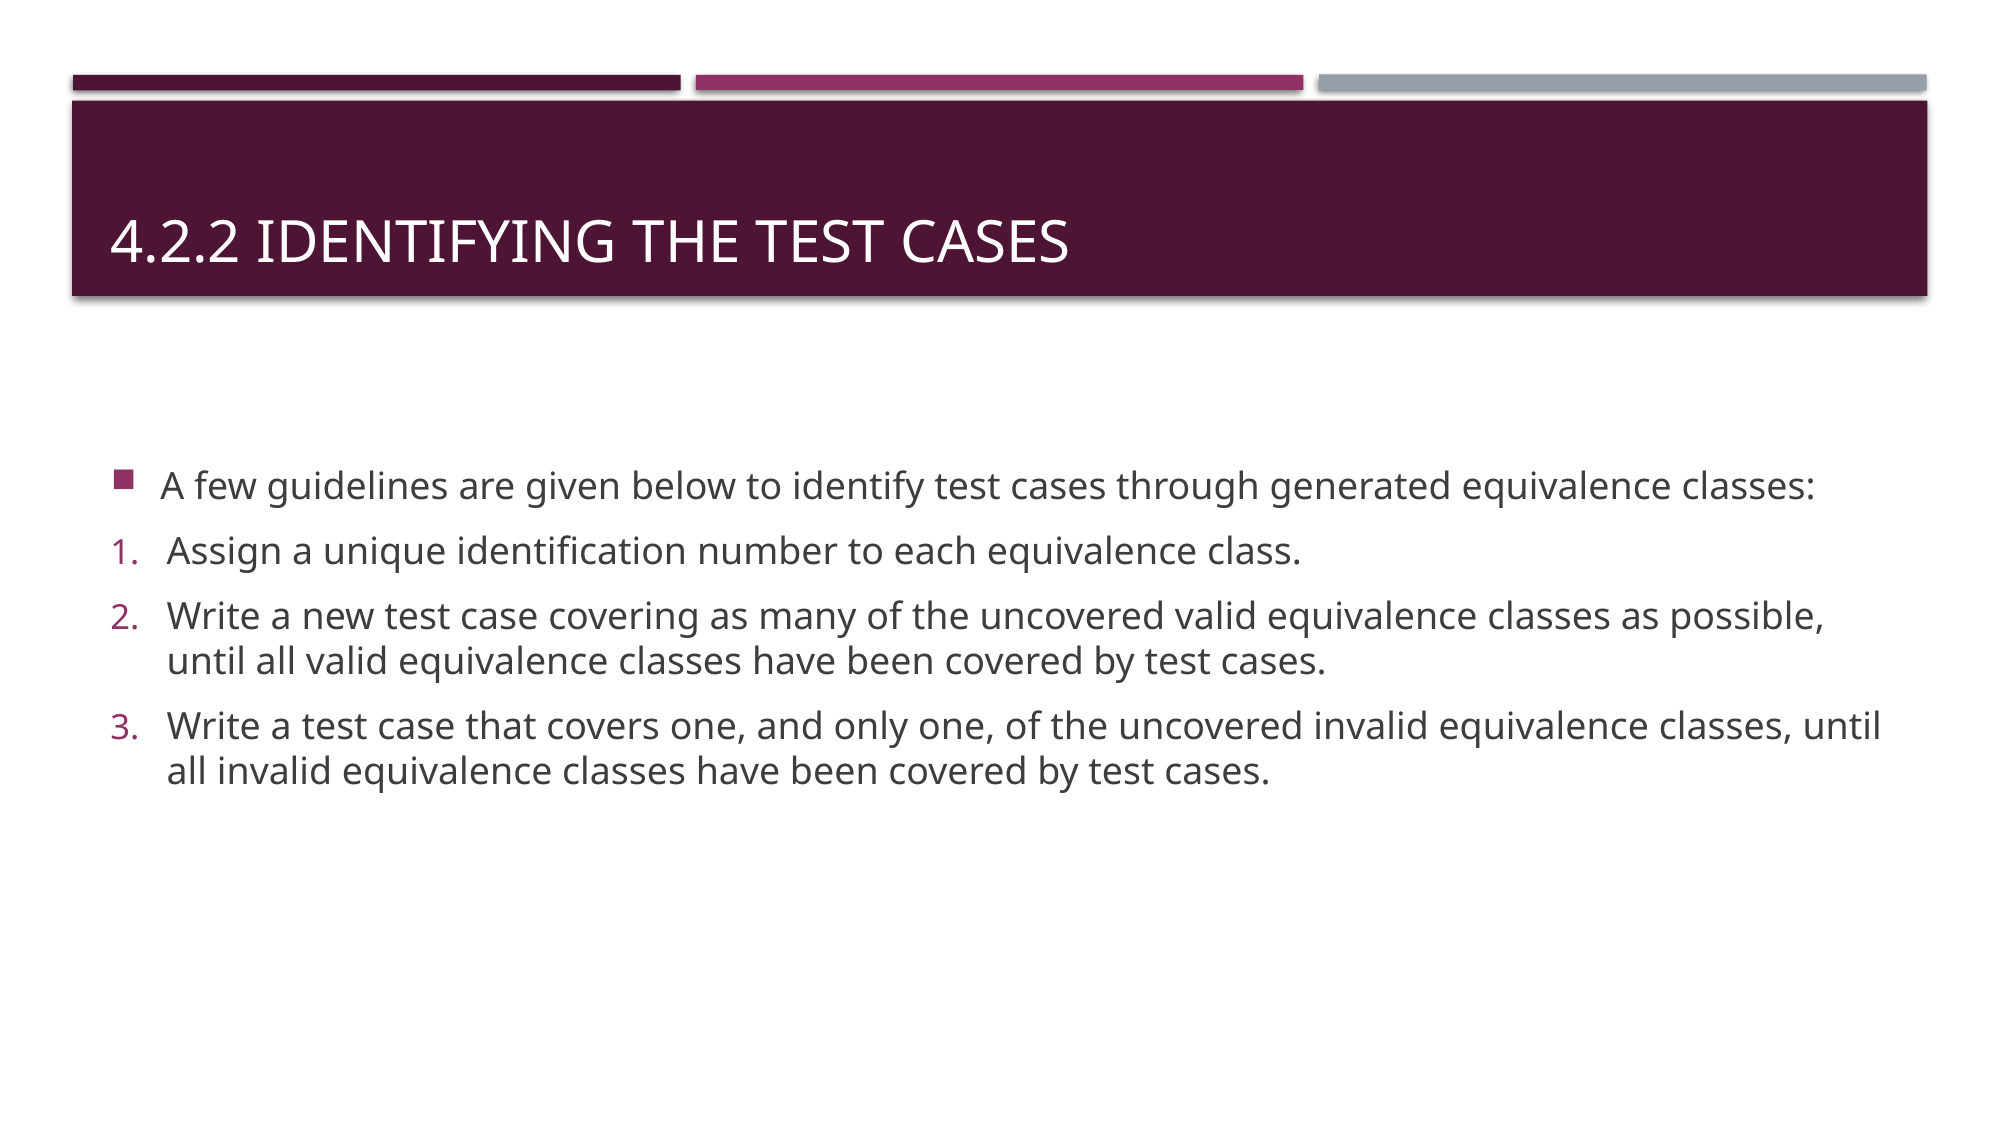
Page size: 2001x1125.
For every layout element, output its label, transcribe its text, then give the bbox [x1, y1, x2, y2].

title 4.2.2 IDENTIFYING THE TEST CASES [95, 115, 1905, 282]
list A few guidelines are given below to identify test cases through generated equivalence classes: Assign a unique identification number to each equivalence class. Write a new test case covering as many of the uncovered valid equivalence classes as possible, until all valid equivalence classes have been covered by test cases. Write a test case that covers one, and only one, of the uncovered invalid equivalence classes, until all invalid equivalence classes have been covered by test cases. [95, 357, 1905, 962]
